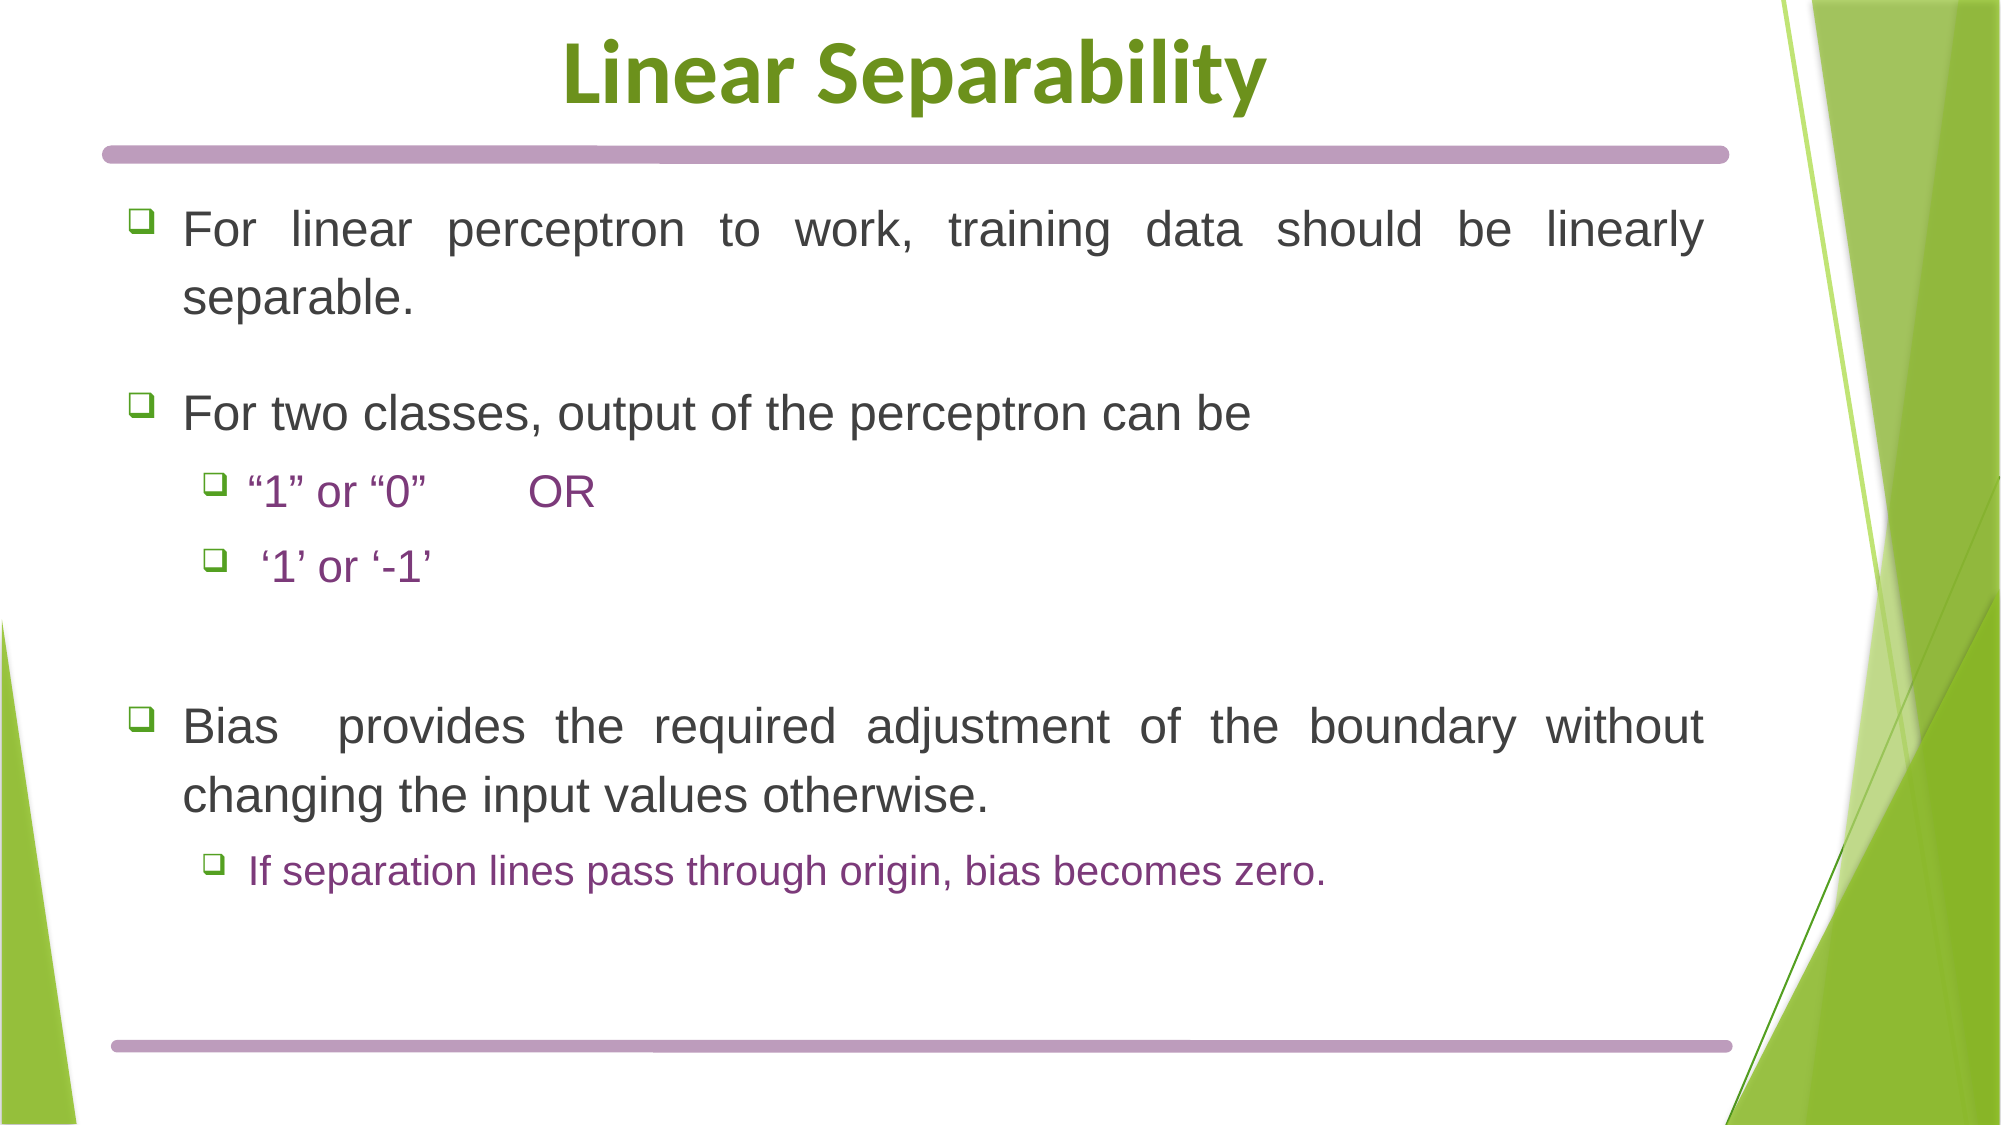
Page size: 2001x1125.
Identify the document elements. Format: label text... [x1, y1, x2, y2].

title Linear Separability [111, 3, 1721, 155]
